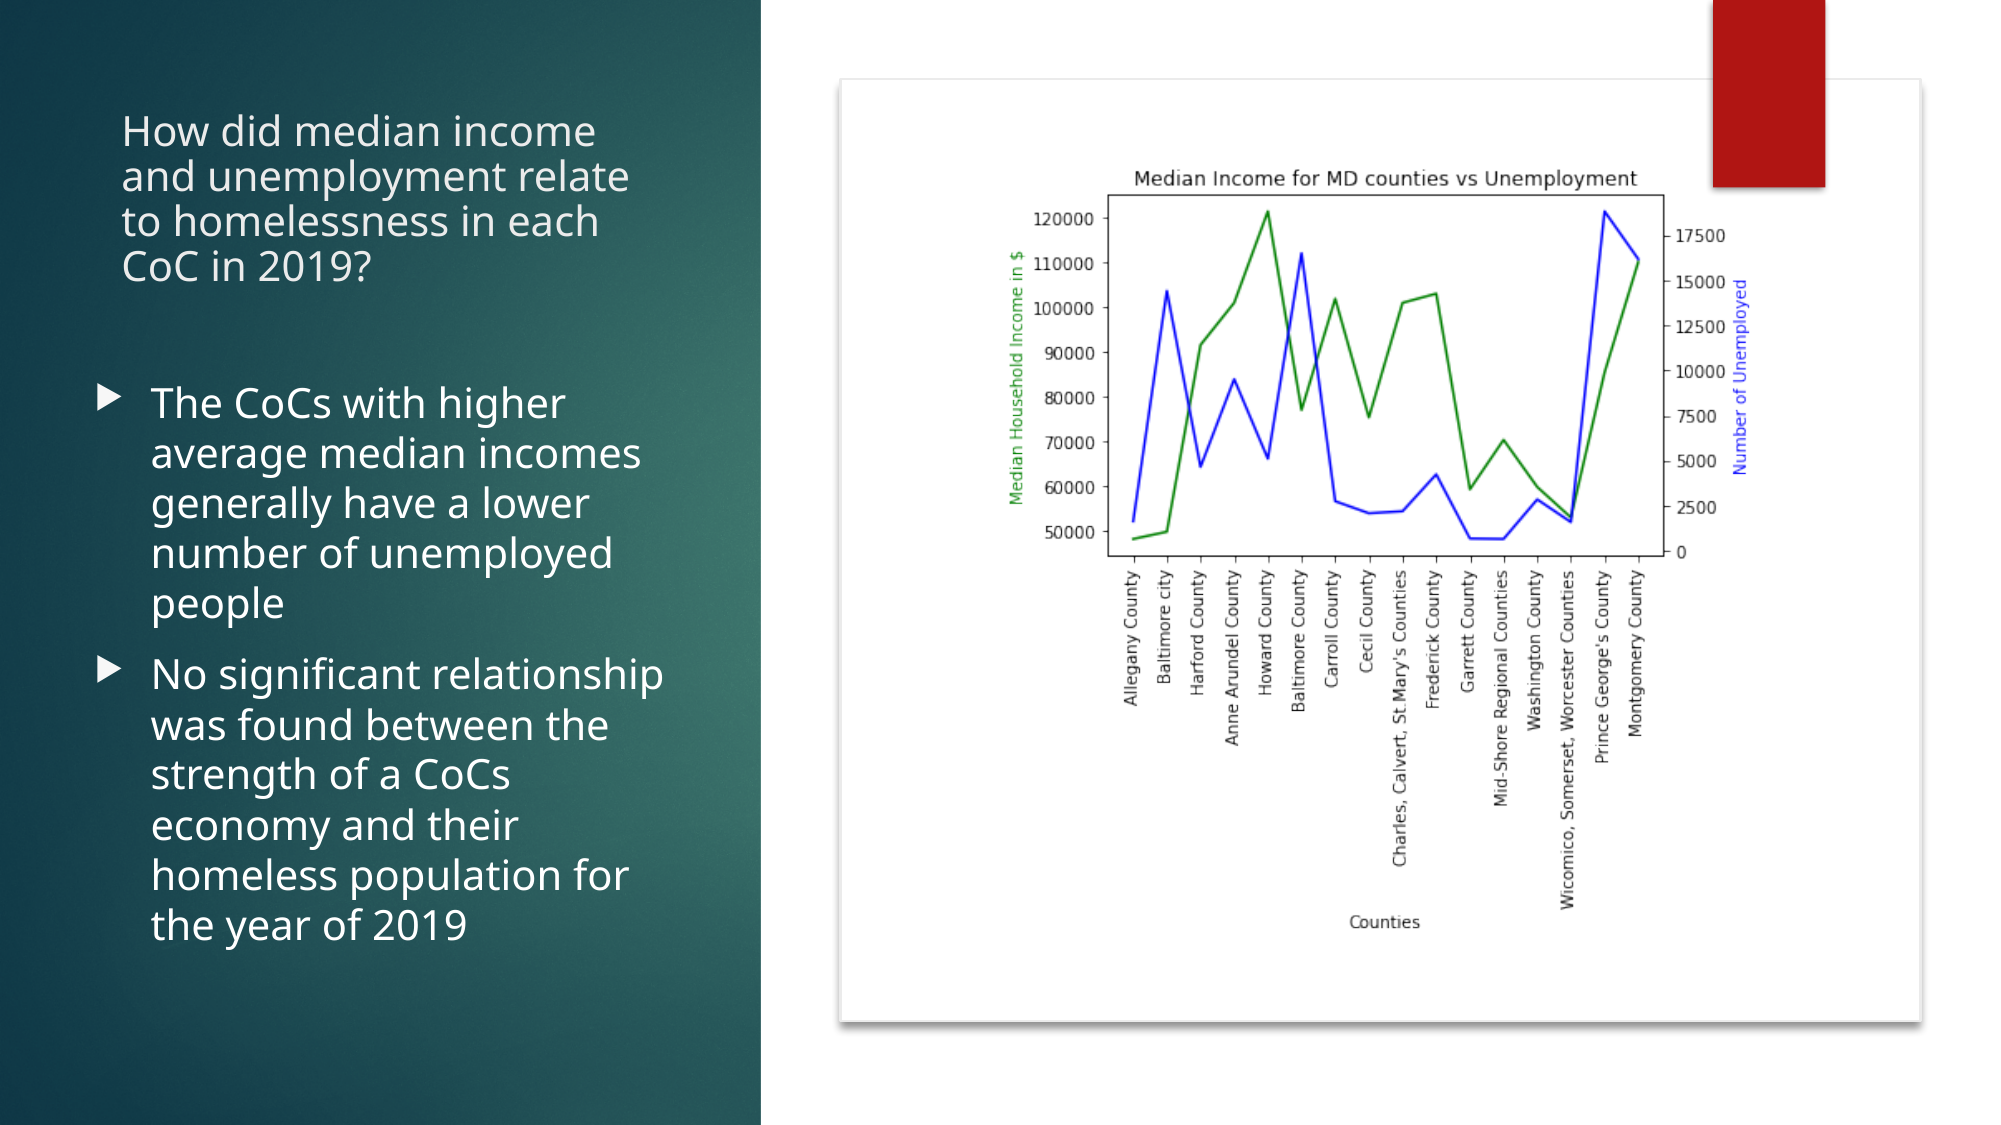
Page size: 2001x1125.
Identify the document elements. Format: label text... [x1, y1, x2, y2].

text_box [839, 78, 1922, 1022]
title How did median income and unemployment relate to homelessness in each CoC in 2019? [106, 103, 682, 369]
text_box [1712, 0, 1826, 188]
text_box [0, 0, 759, 1125]
text_box [759, 0, 2000, 1125]
picture [998, 158, 1763, 942]
list The CoCs with higher average median incomes generally have a lower number of unemployed people No significant relationship was found between the strength of a CoCs economy and their homeless population for the year of 2019 [79, 369, 682, 1021]
